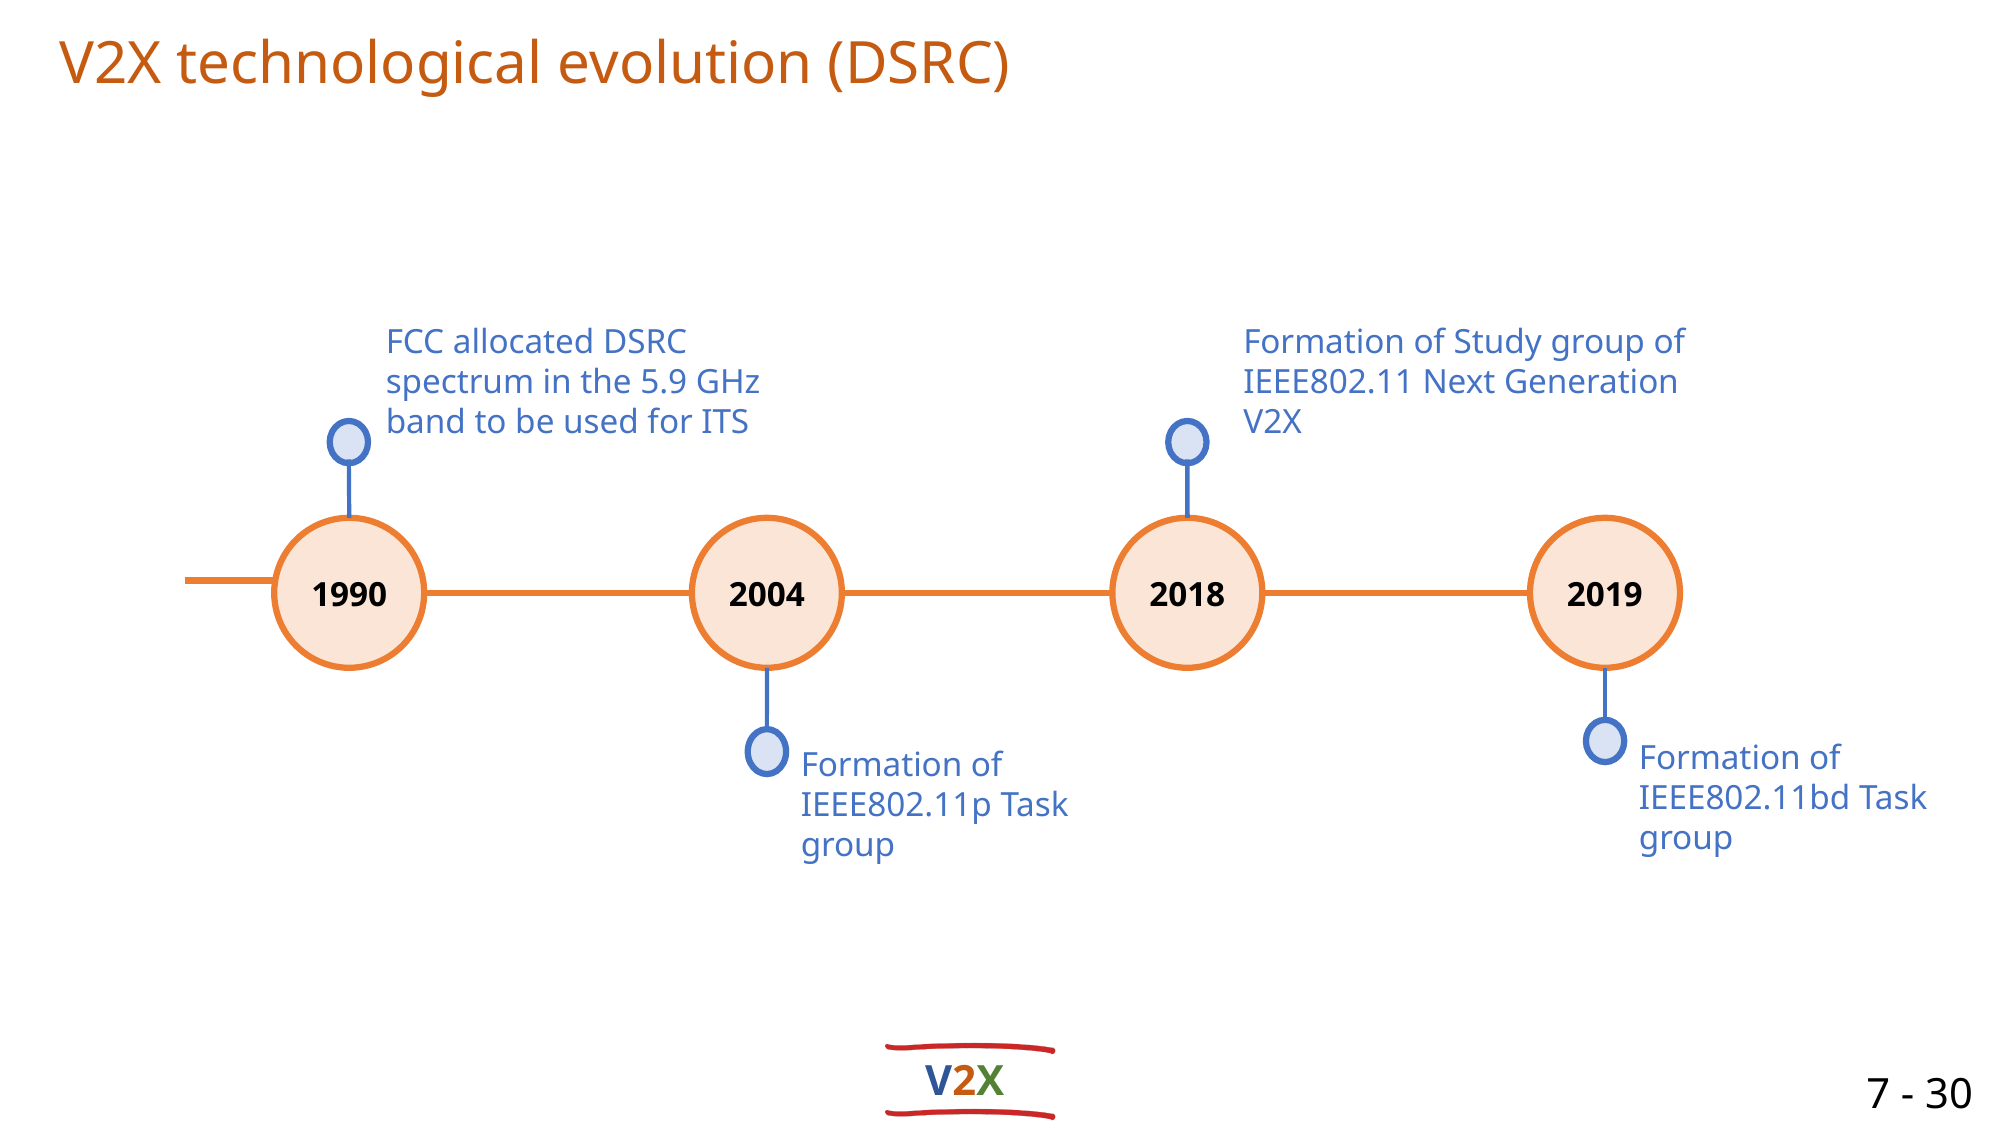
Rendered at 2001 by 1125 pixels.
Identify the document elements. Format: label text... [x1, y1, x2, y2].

text_box V2X technological evolution (DSRC) [44, 17, 1026, 103]
text_box 1990 [273, 516, 426, 669]
text_box [1167, 419, 1208, 464]
text_box Formation of IEEE802.11bd Task group [1624, 729, 2000, 864]
text_box 2019 [1529, 516, 1682, 669]
text_box 2004 [690, 516, 843, 669]
picture [884, 1106, 1057, 1124]
text_box Formation of IEEE802.11p Task group [786, 736, 1169, 871]
text_box [328, 419, 370, 464]
text_box FCC allocated DSRC spectrum in the 5.9 GHz band to be used for ITS [371, 313, 821, 448]
text_box [746, 728, 788, 776]
text_box V2X [870, 1017, 1060, 1112]
text_box [1584, 719, 1626, 764]
text_box 2018 [1111, 516, 1264, 669]
picture [884, 1040, 1057, 1057]
text_box 7 - 30 [1825, 1030, 2000, 1125]
text_box Formation of Study group of IEEE802.11 Next Generation V2X [1228, 313, 1701, 448]
